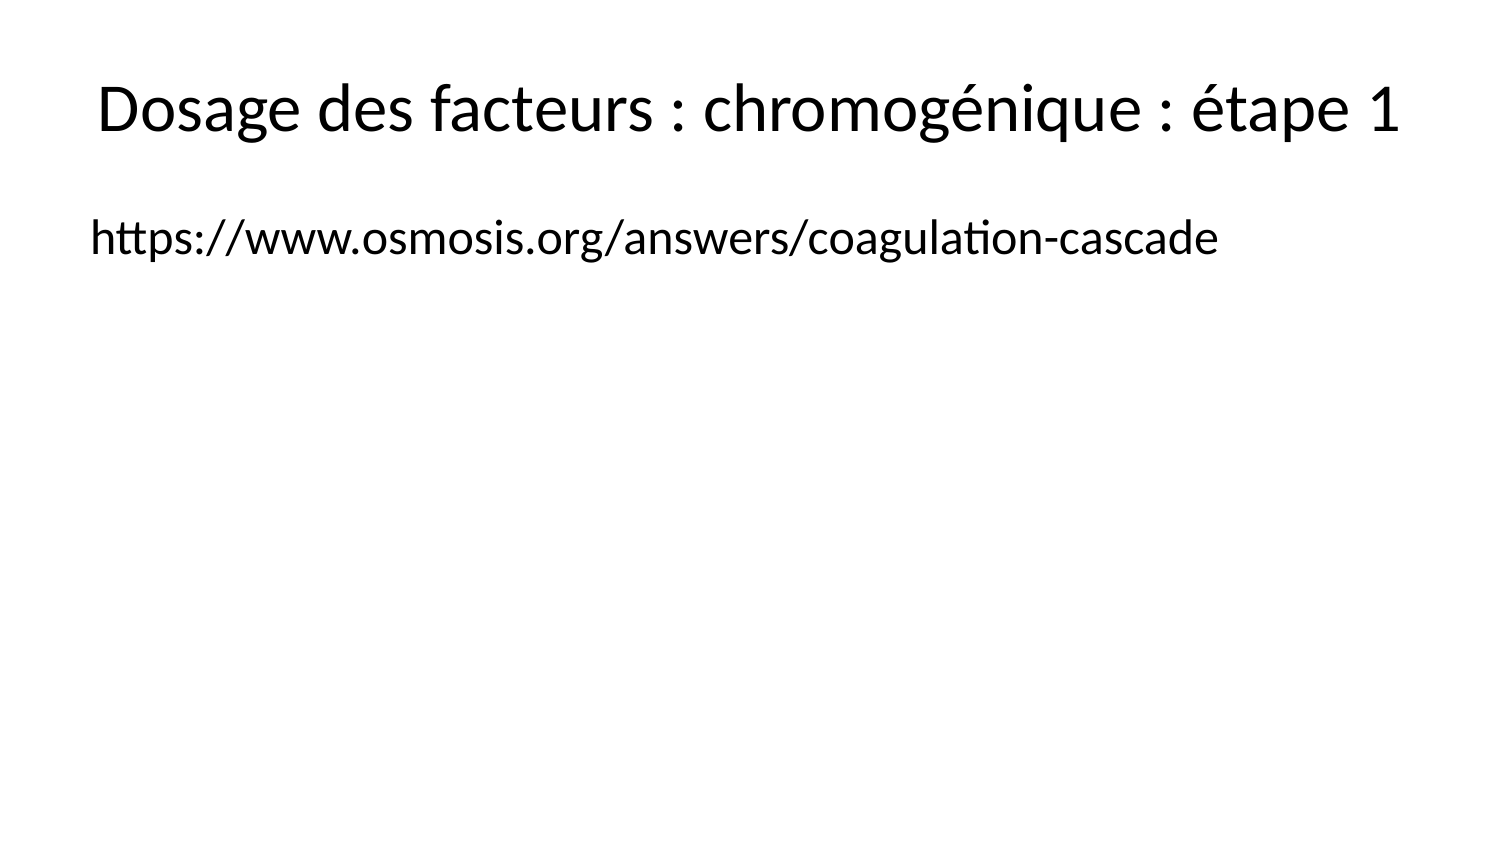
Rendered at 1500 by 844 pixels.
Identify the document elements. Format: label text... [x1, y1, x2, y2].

title Dosage des facteurs : chromogénique : étape 1 [75, 33, 1425, 175]
list https://www.osmosis.org/answers/coagulation-cascade [75, 196, 1425, 754]
